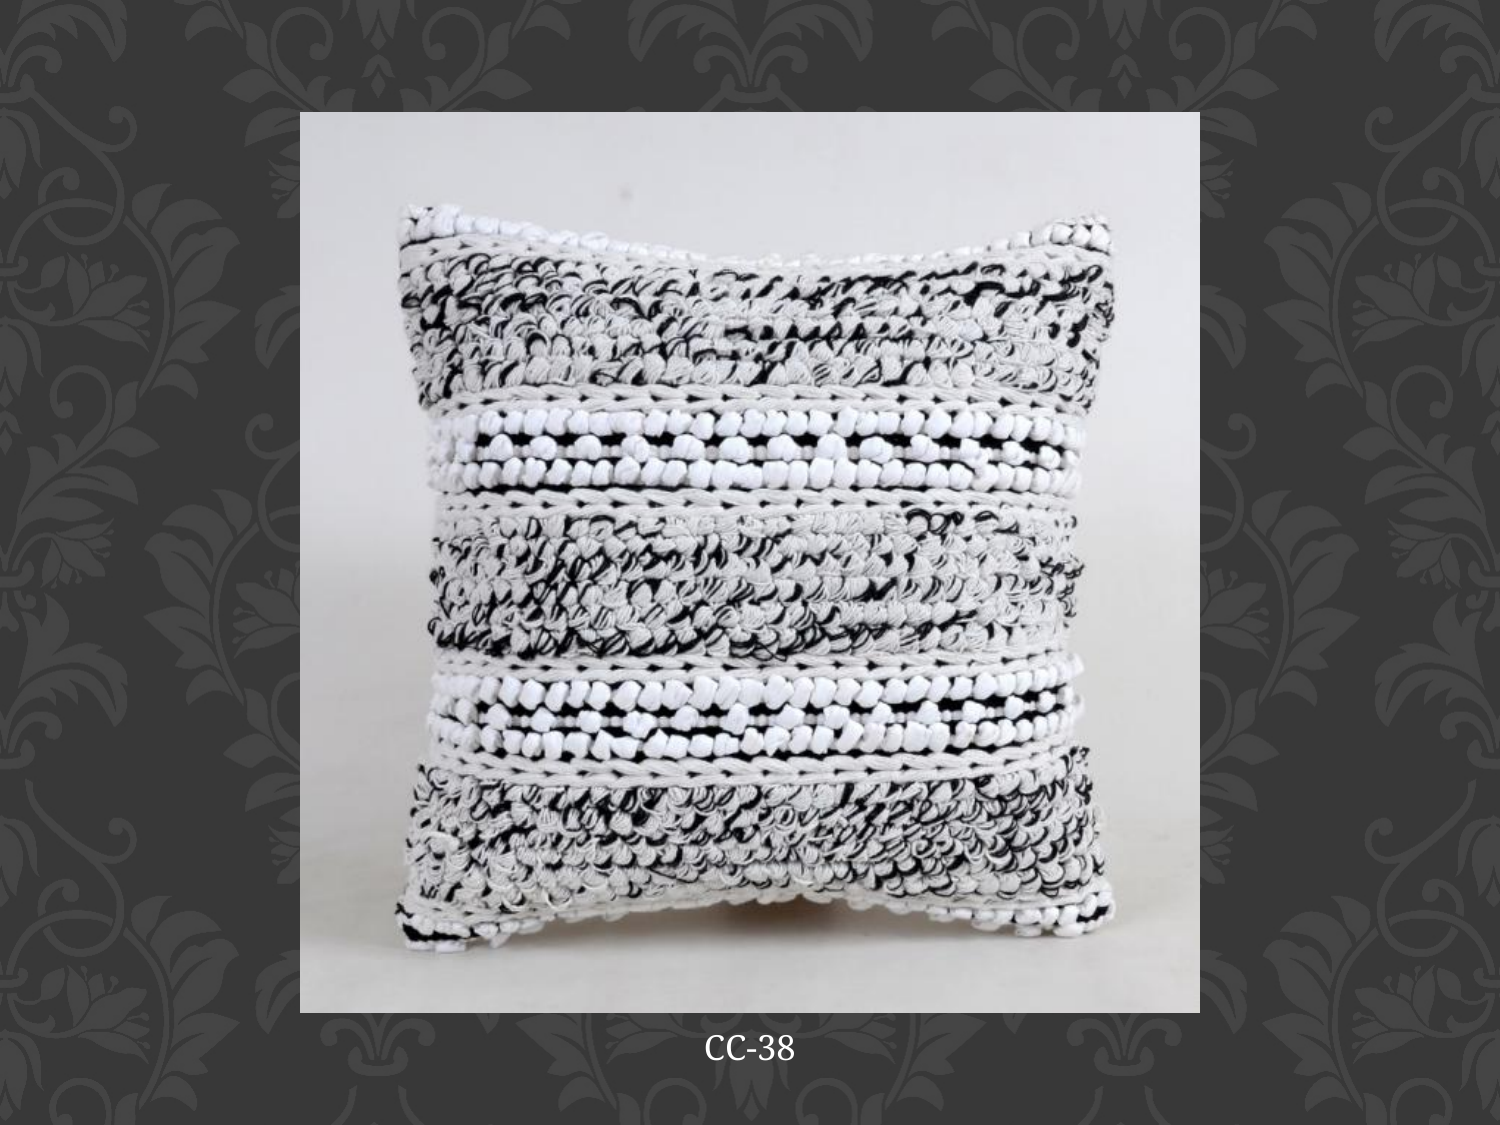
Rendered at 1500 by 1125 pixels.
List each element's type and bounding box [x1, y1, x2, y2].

text_box [299, 112, 1201, 1076]
